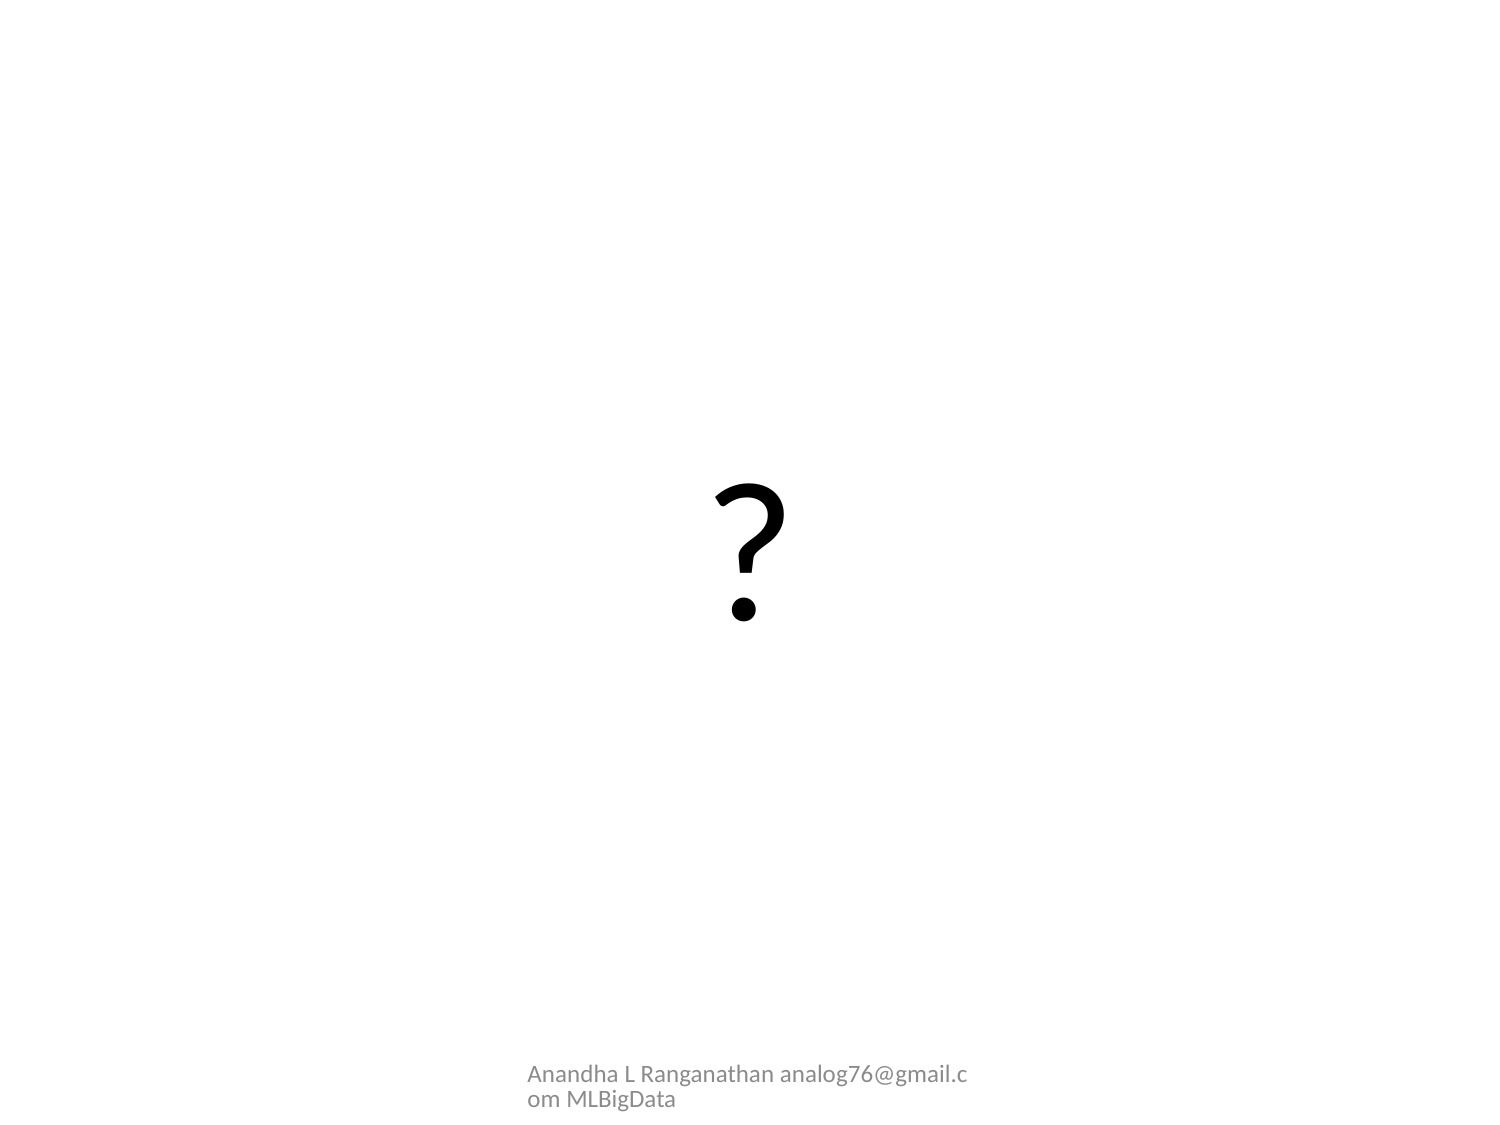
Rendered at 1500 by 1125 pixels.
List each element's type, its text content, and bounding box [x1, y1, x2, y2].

list ? [75, 262, 1425, 1005]
footer Anandha L Ranganathan analog76@gmail.com MLBigData [512, 1042, 988, 1103]
